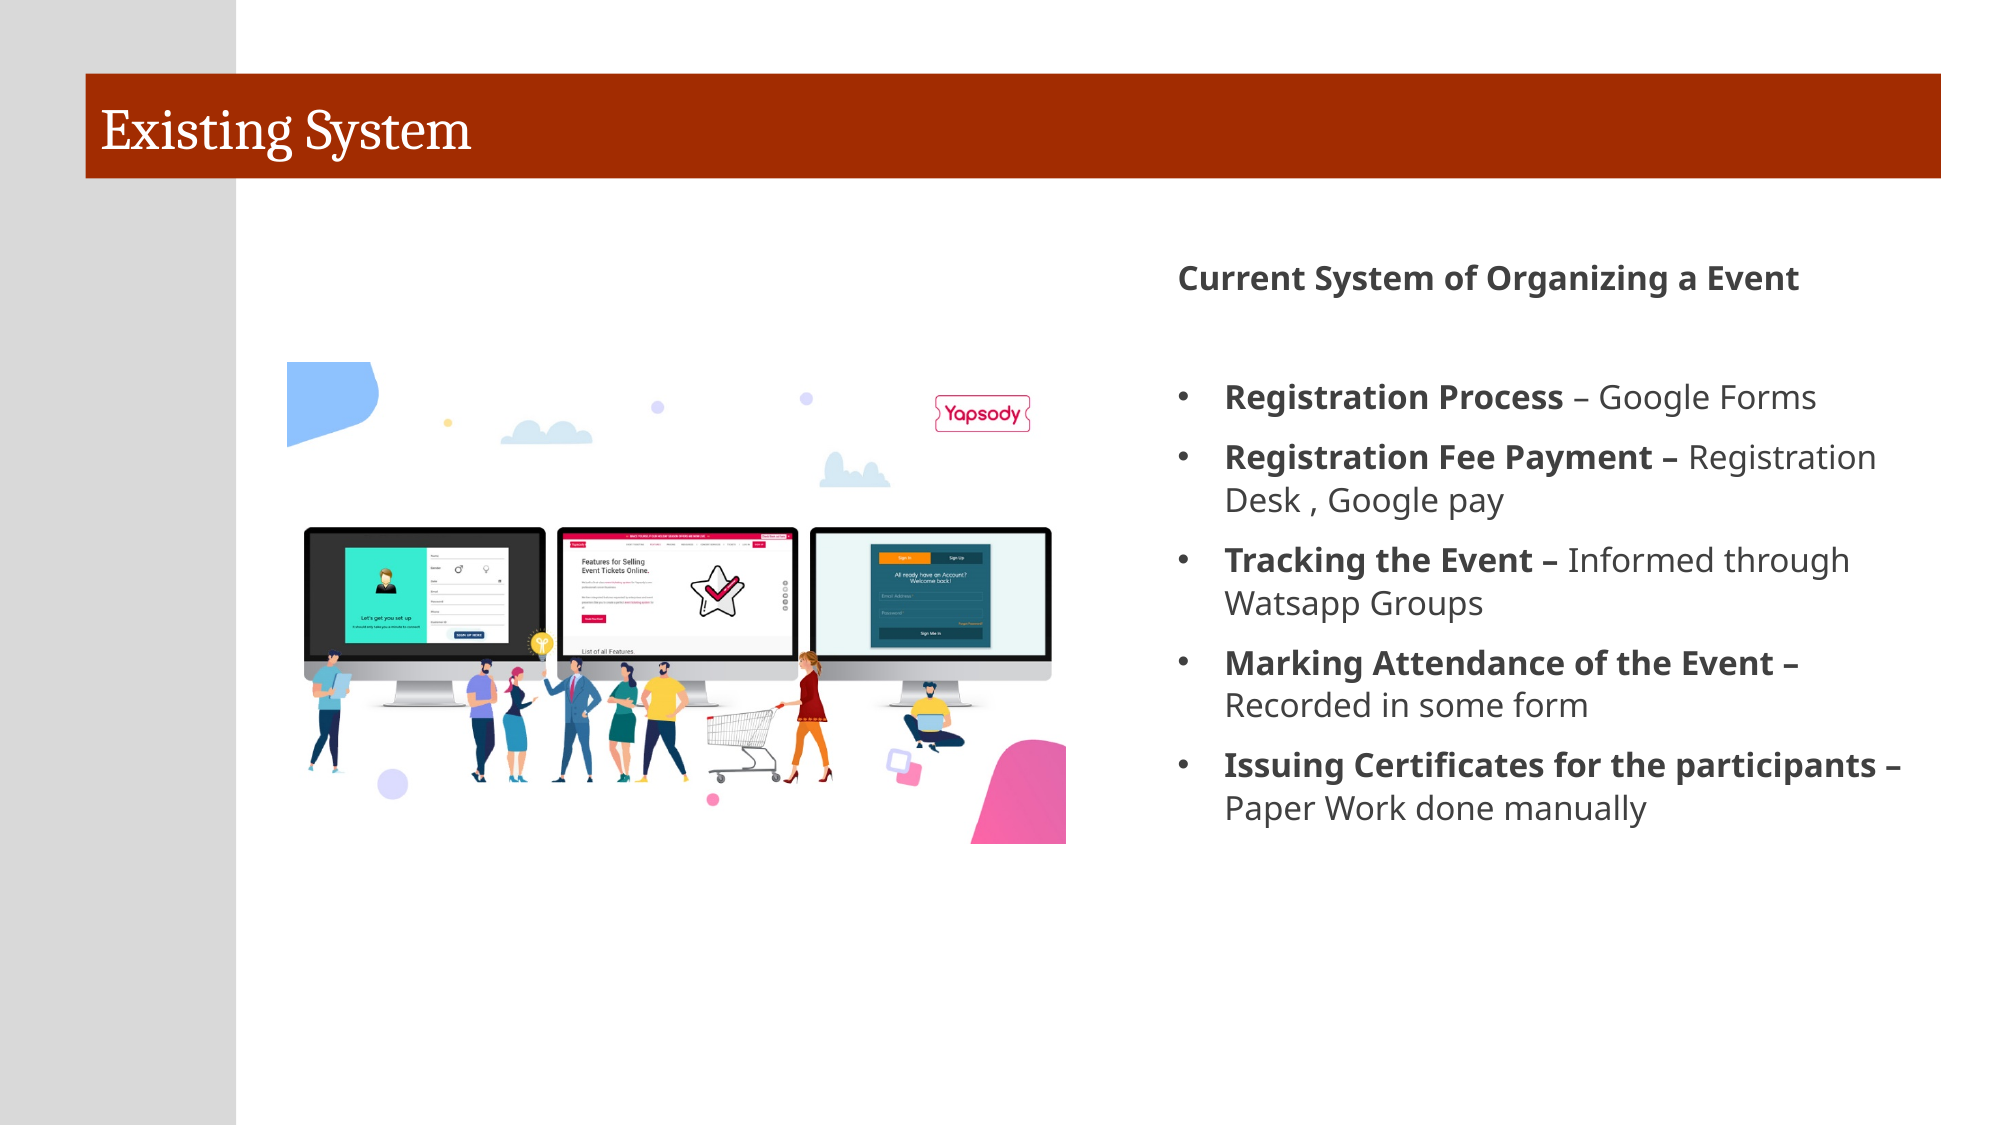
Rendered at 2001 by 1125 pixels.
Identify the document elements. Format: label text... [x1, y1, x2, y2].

picture [287, 362, 1066, 844]
list Current System of Organizing a Event Registration Process – Google Forms Registration Fee Payment – Registration Desk , Google pay Tracking the Event – Informed through Watsapp Groups Marking Attendance of the Event – Recorded in some form Issuing Certificates for the participants – Paper Work done manually [1162, 246, 1941, 961]
title Existing System [85, 73, 1941, 179]
